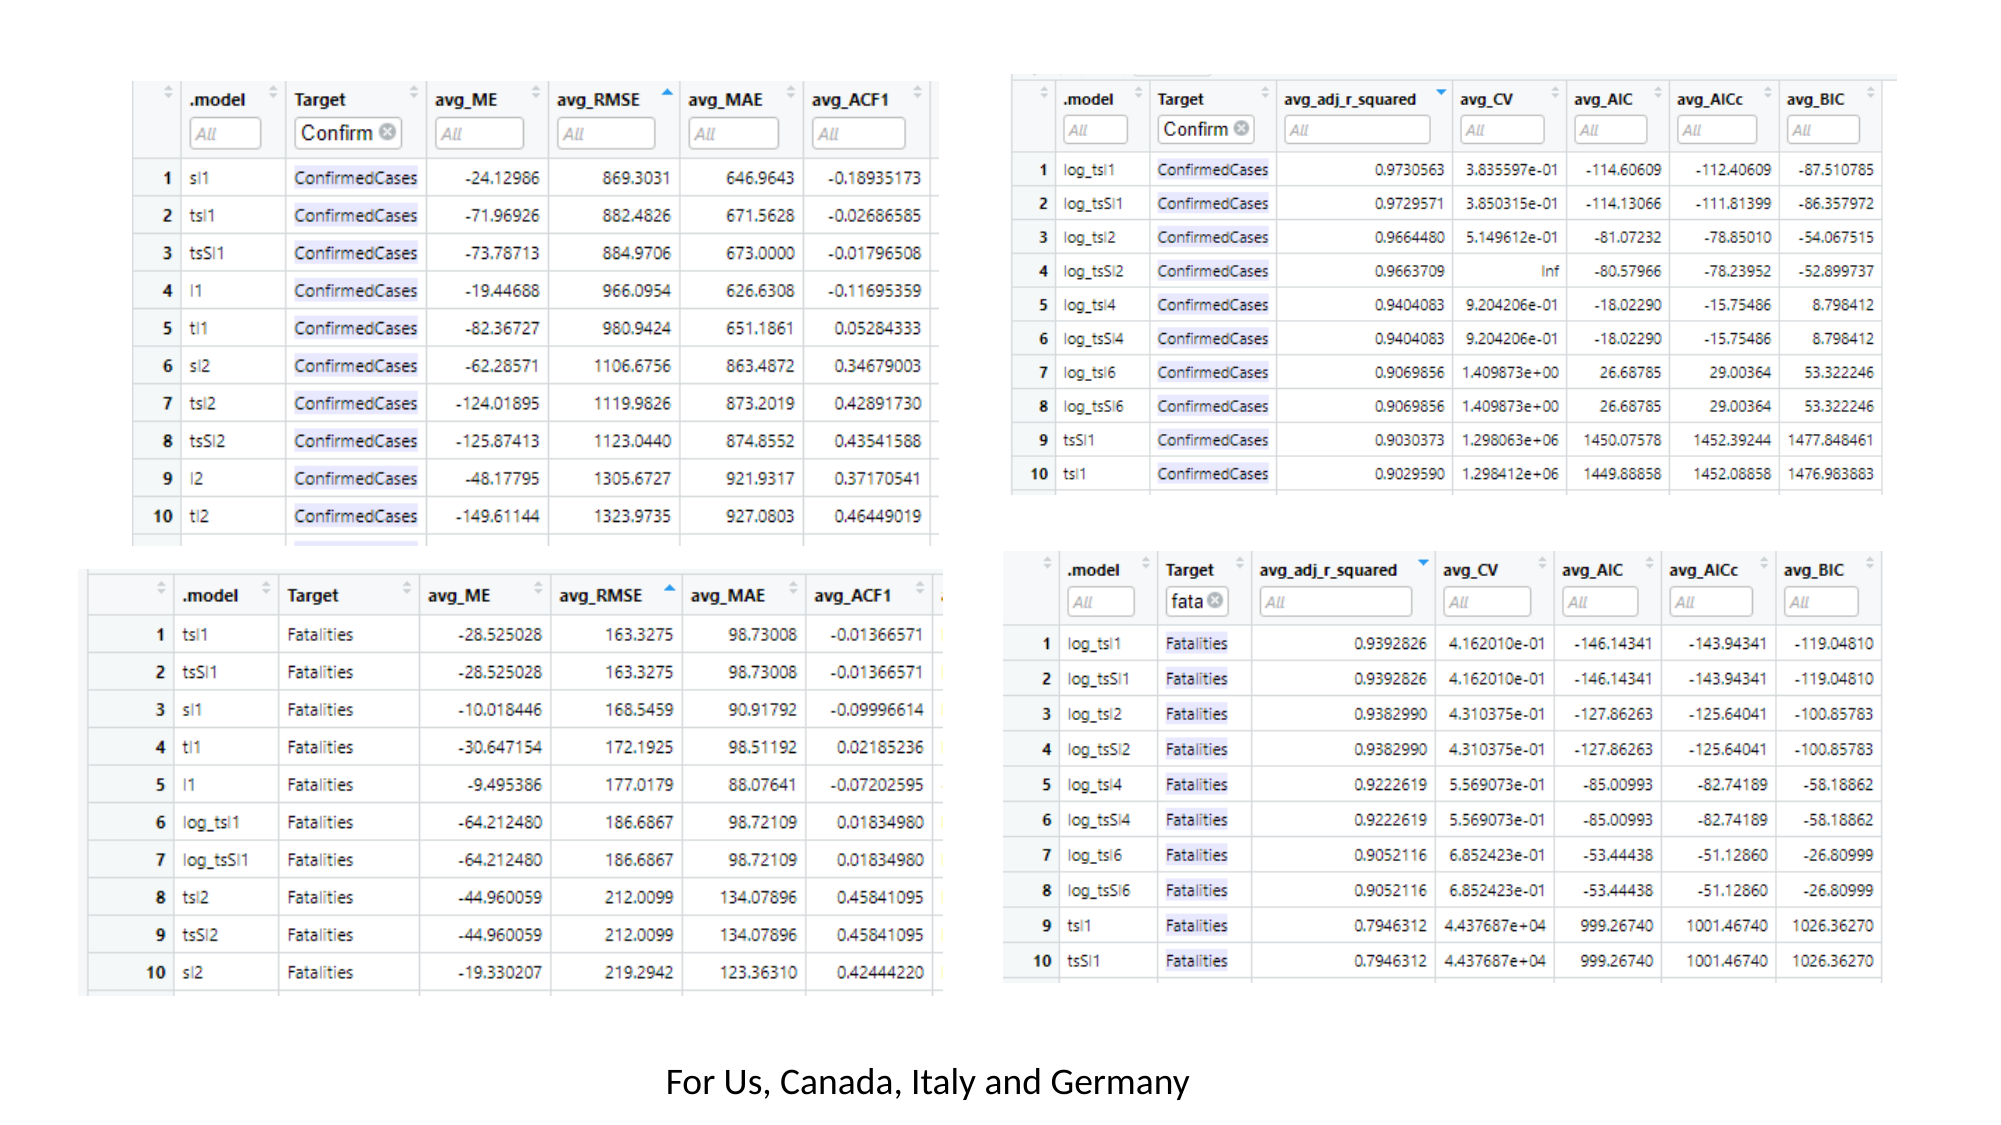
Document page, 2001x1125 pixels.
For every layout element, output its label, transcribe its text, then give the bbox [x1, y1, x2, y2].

picture [132, 81, 939, 546]
picture [1010, 74, 1897, 496]
picture [1003, 551, 1890, 983]
text_box For Us, Canada, Italy and Germany [651, 1049, 1381, 1110]
picture [78, 569, 943, 996]
